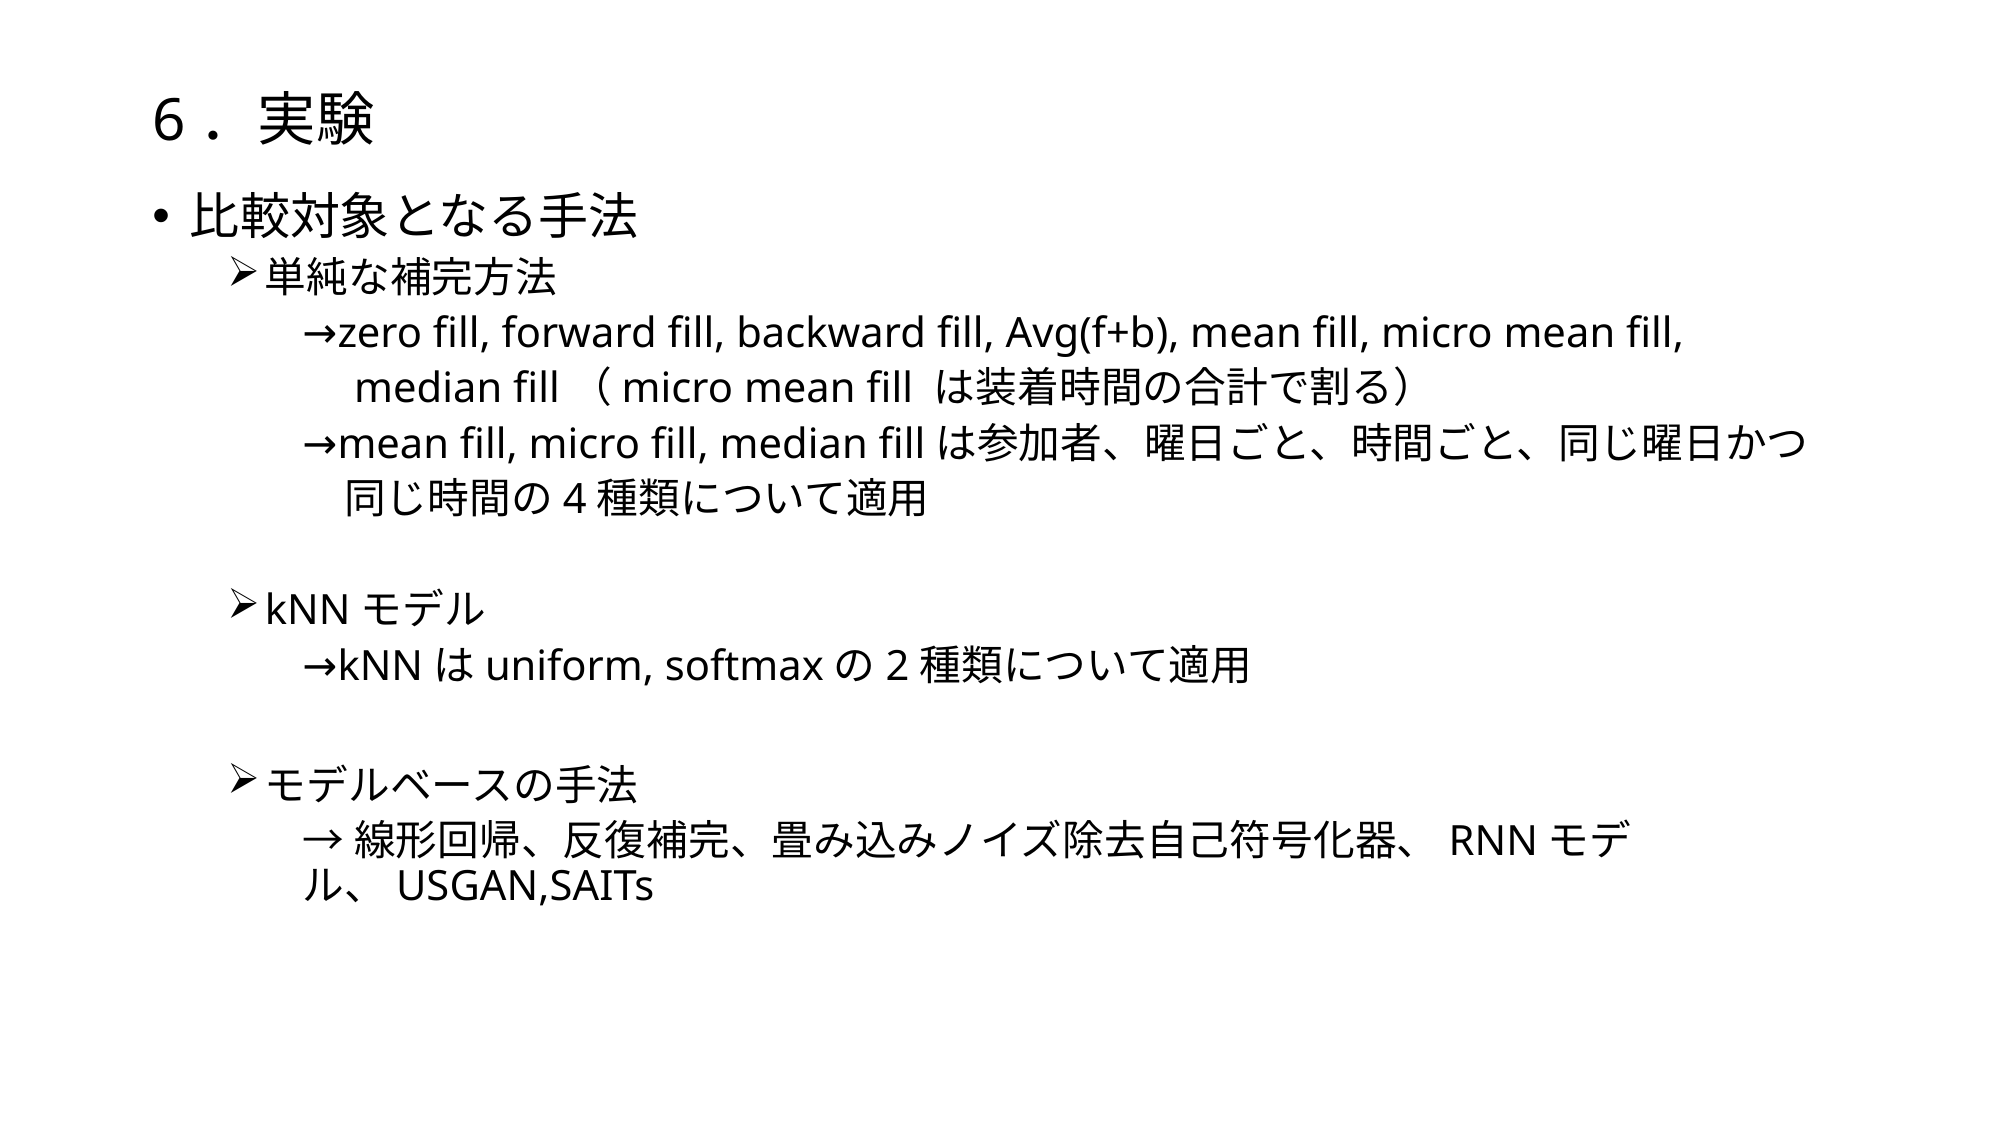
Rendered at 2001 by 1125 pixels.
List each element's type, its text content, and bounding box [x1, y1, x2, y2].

title 6．実験 [137, 59, 1863, 184]
list 比較対象となる手法 単純な補完方法 →zero fill, forward fill, backward fill, Avg(f+b), mean fill, micro mean fill, median fill（micro mean fill は装着時間の合計で割る） →mean fill, micro fill, median fillは参加者、曜日ごと、時間ごと、同じ曜日かつ 同じ時間の4種類について適用 kNNモデル →kNNはuniform, softmaxの2種類について適用 モデルベースの手法 →線形回帰、反復補完、畳み込みノイズ除去自己符号化器、RNNモデル、USGAN,SAITs [137, 184, 1903, 1093]
